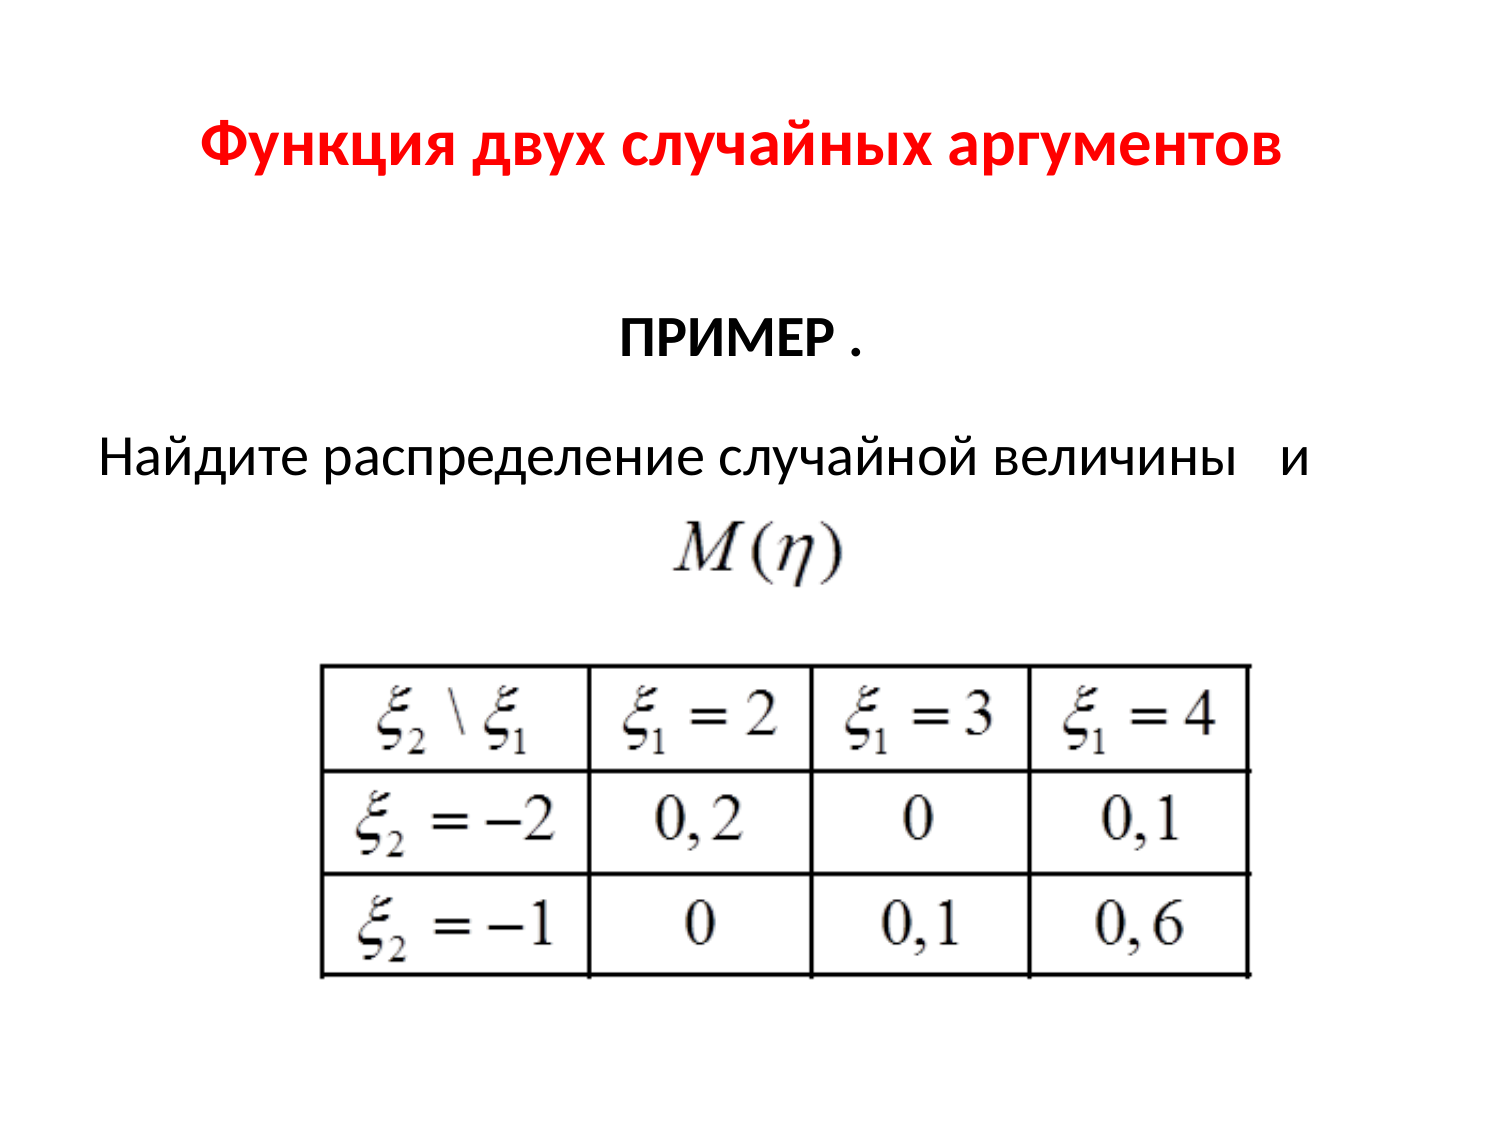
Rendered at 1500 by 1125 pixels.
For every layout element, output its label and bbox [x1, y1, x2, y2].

text_box [88, 37, 1364, 244]
picture [312, 656, 1264, 988]
picture [666, 508, 854, 599]
list [29, 267, 1380, 1022]
